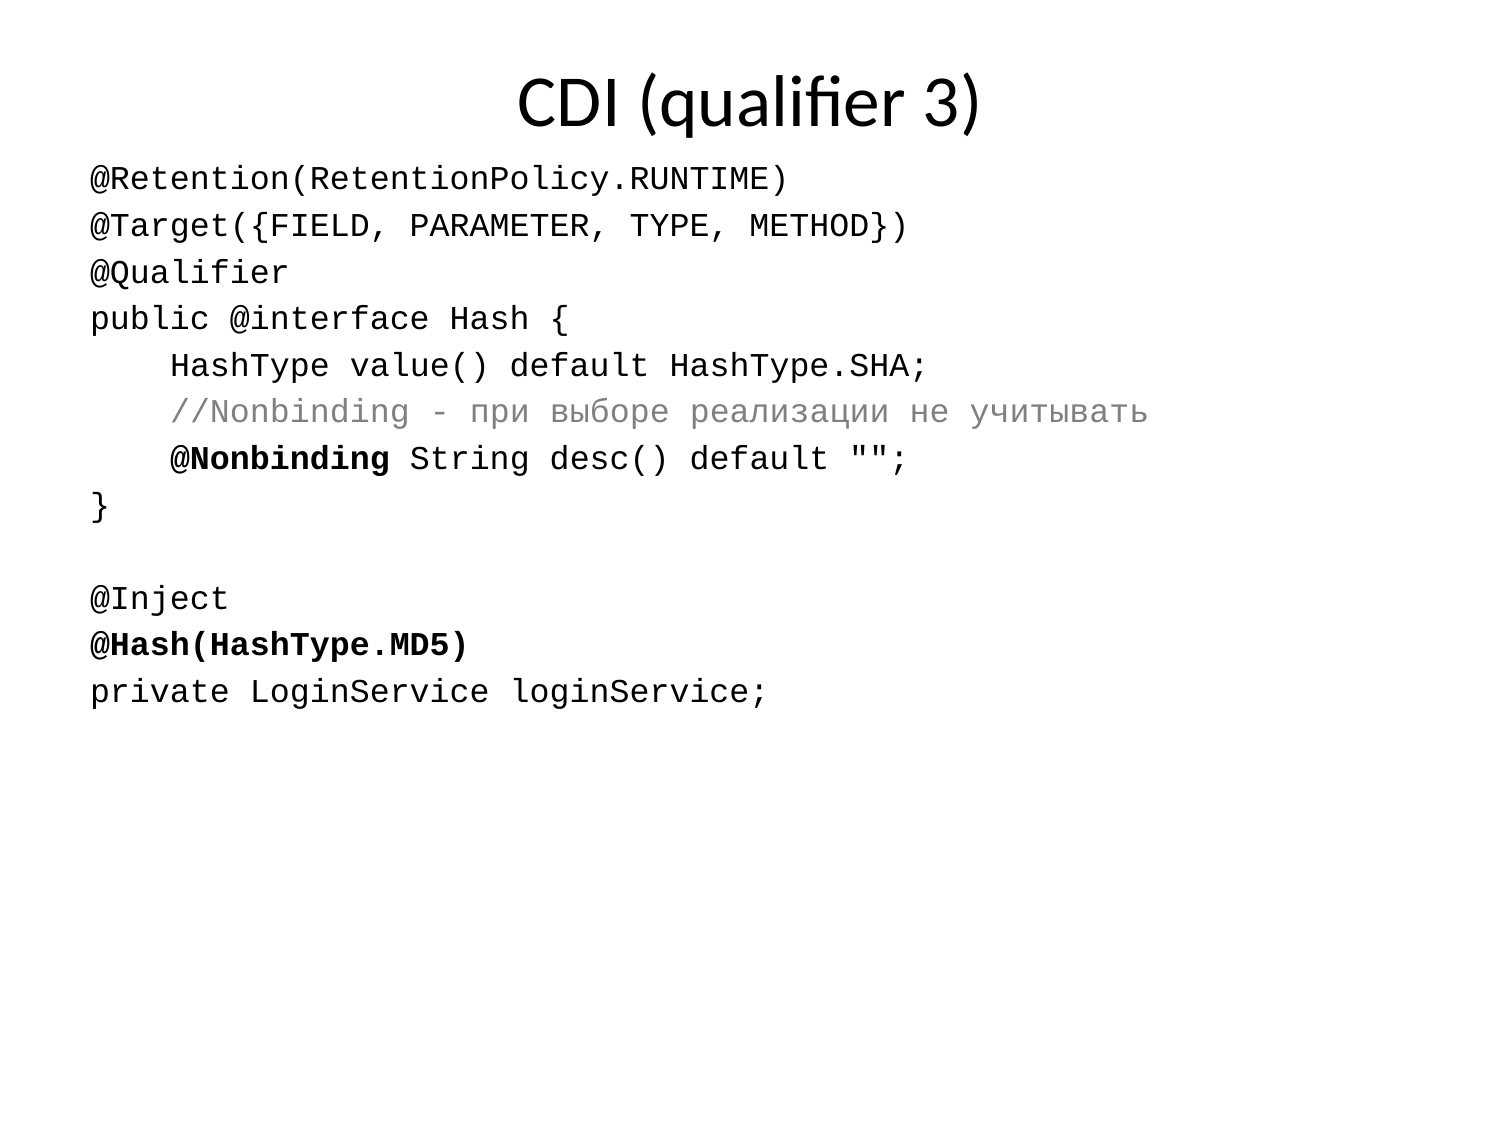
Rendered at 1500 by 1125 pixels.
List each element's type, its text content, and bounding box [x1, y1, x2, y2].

title CDI (qualifier 3) [75, 45, 1425, 149]
list @Retention(RetentionPolicy.RUNTIME) @Target({FIELD, PARAMETER, TYPE, METHOD}) @Qualifier public @interface Hash { HashType value() default HashType.SHA; //Nonbinding - при выборе реализации не учитывать @Nonbinding String desc() default ""; } @Inject @Hash(HashType.MD5) private LoginService loginService; [75, 149, 1425, 1024]
